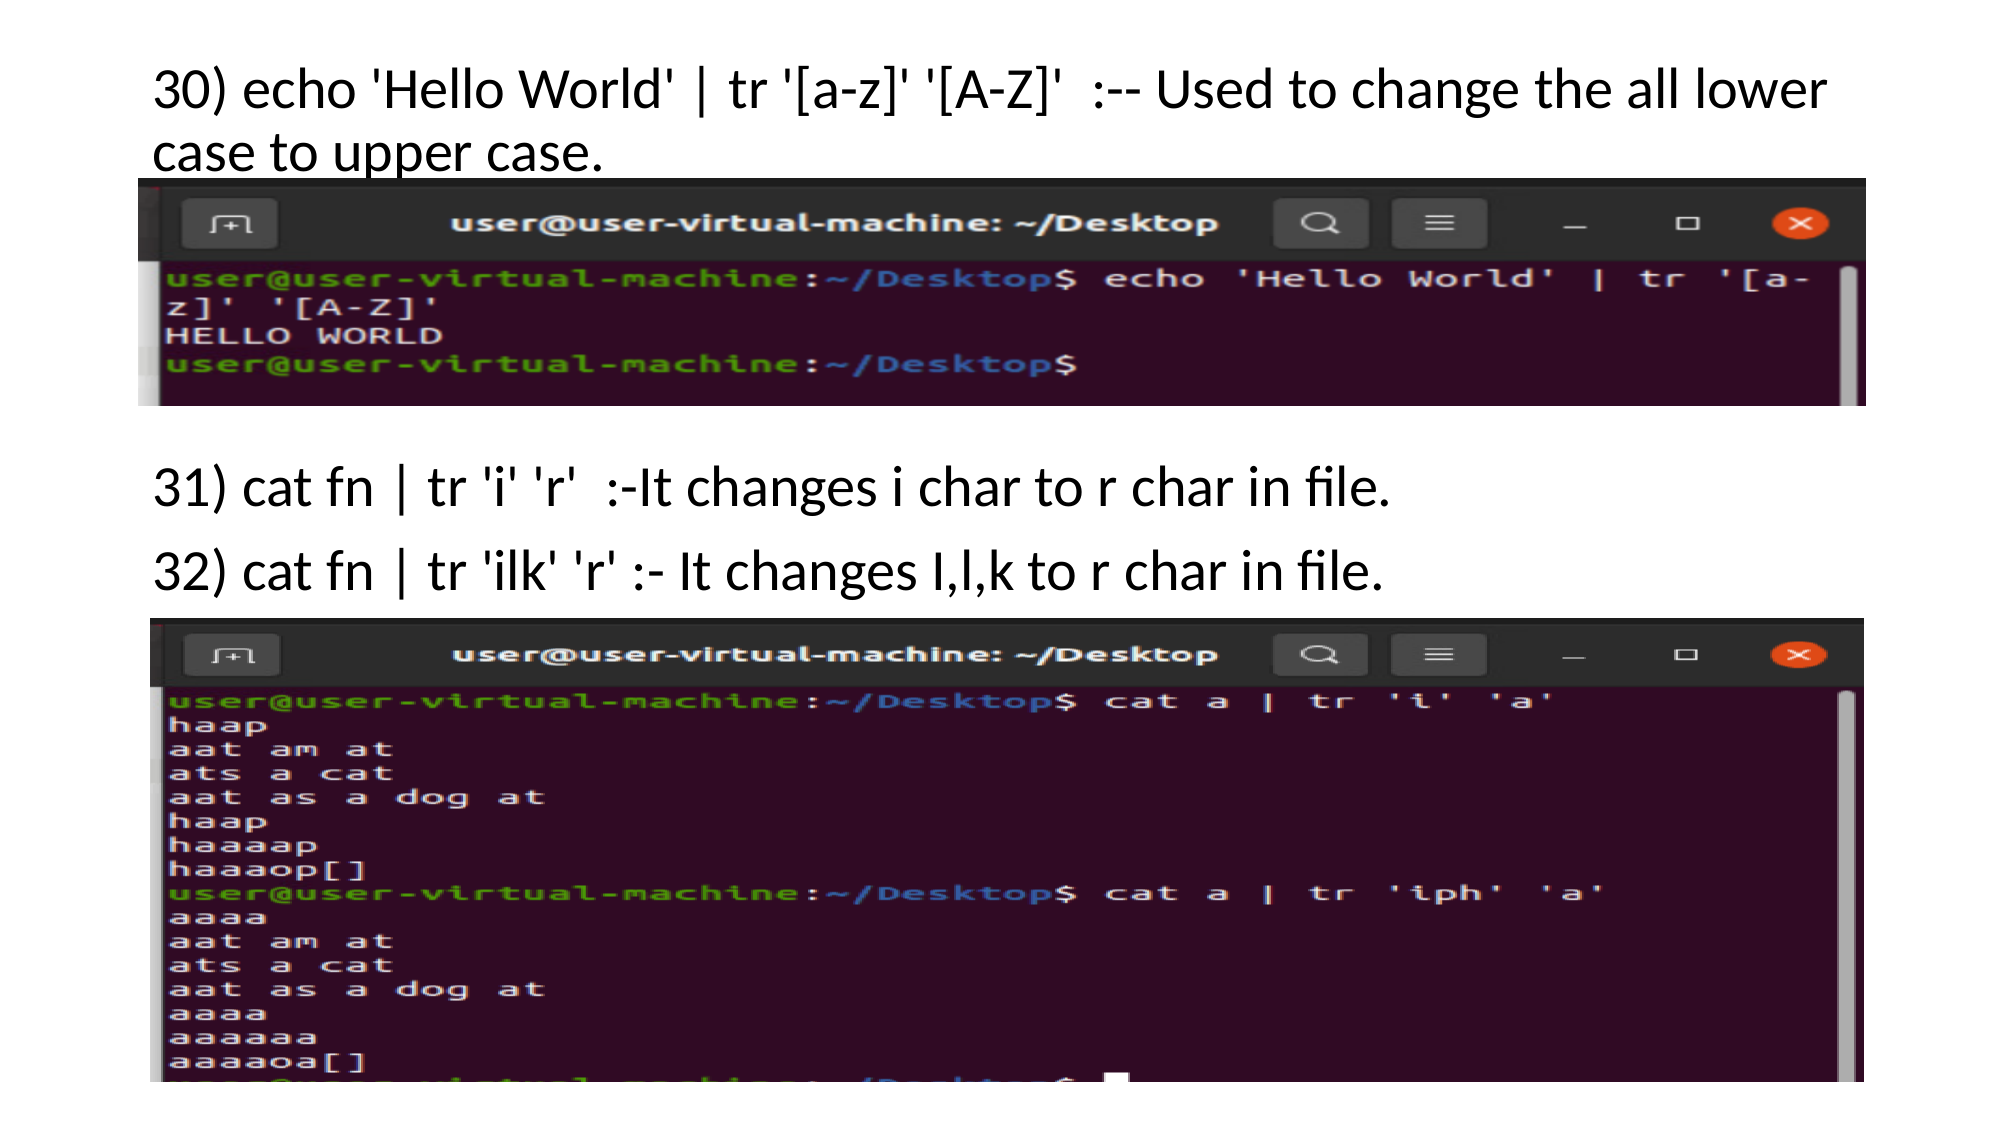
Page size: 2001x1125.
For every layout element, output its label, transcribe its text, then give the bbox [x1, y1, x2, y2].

picture [138, 178, 1866, 406]
list 30) echo 'Hello World' | tr '[a-z]' '[A-Z]' :-- Used to change the all lower case to upper case. 31) cat fn | tr 'i' 'r' :-It changes i char to r char in file. 32) cat fn | tr 'ilk' 'r' :- It changes I,l,k to r char in file. [137, 51, 1863, 1073]
picture [149, 618, 1864, 1082]
